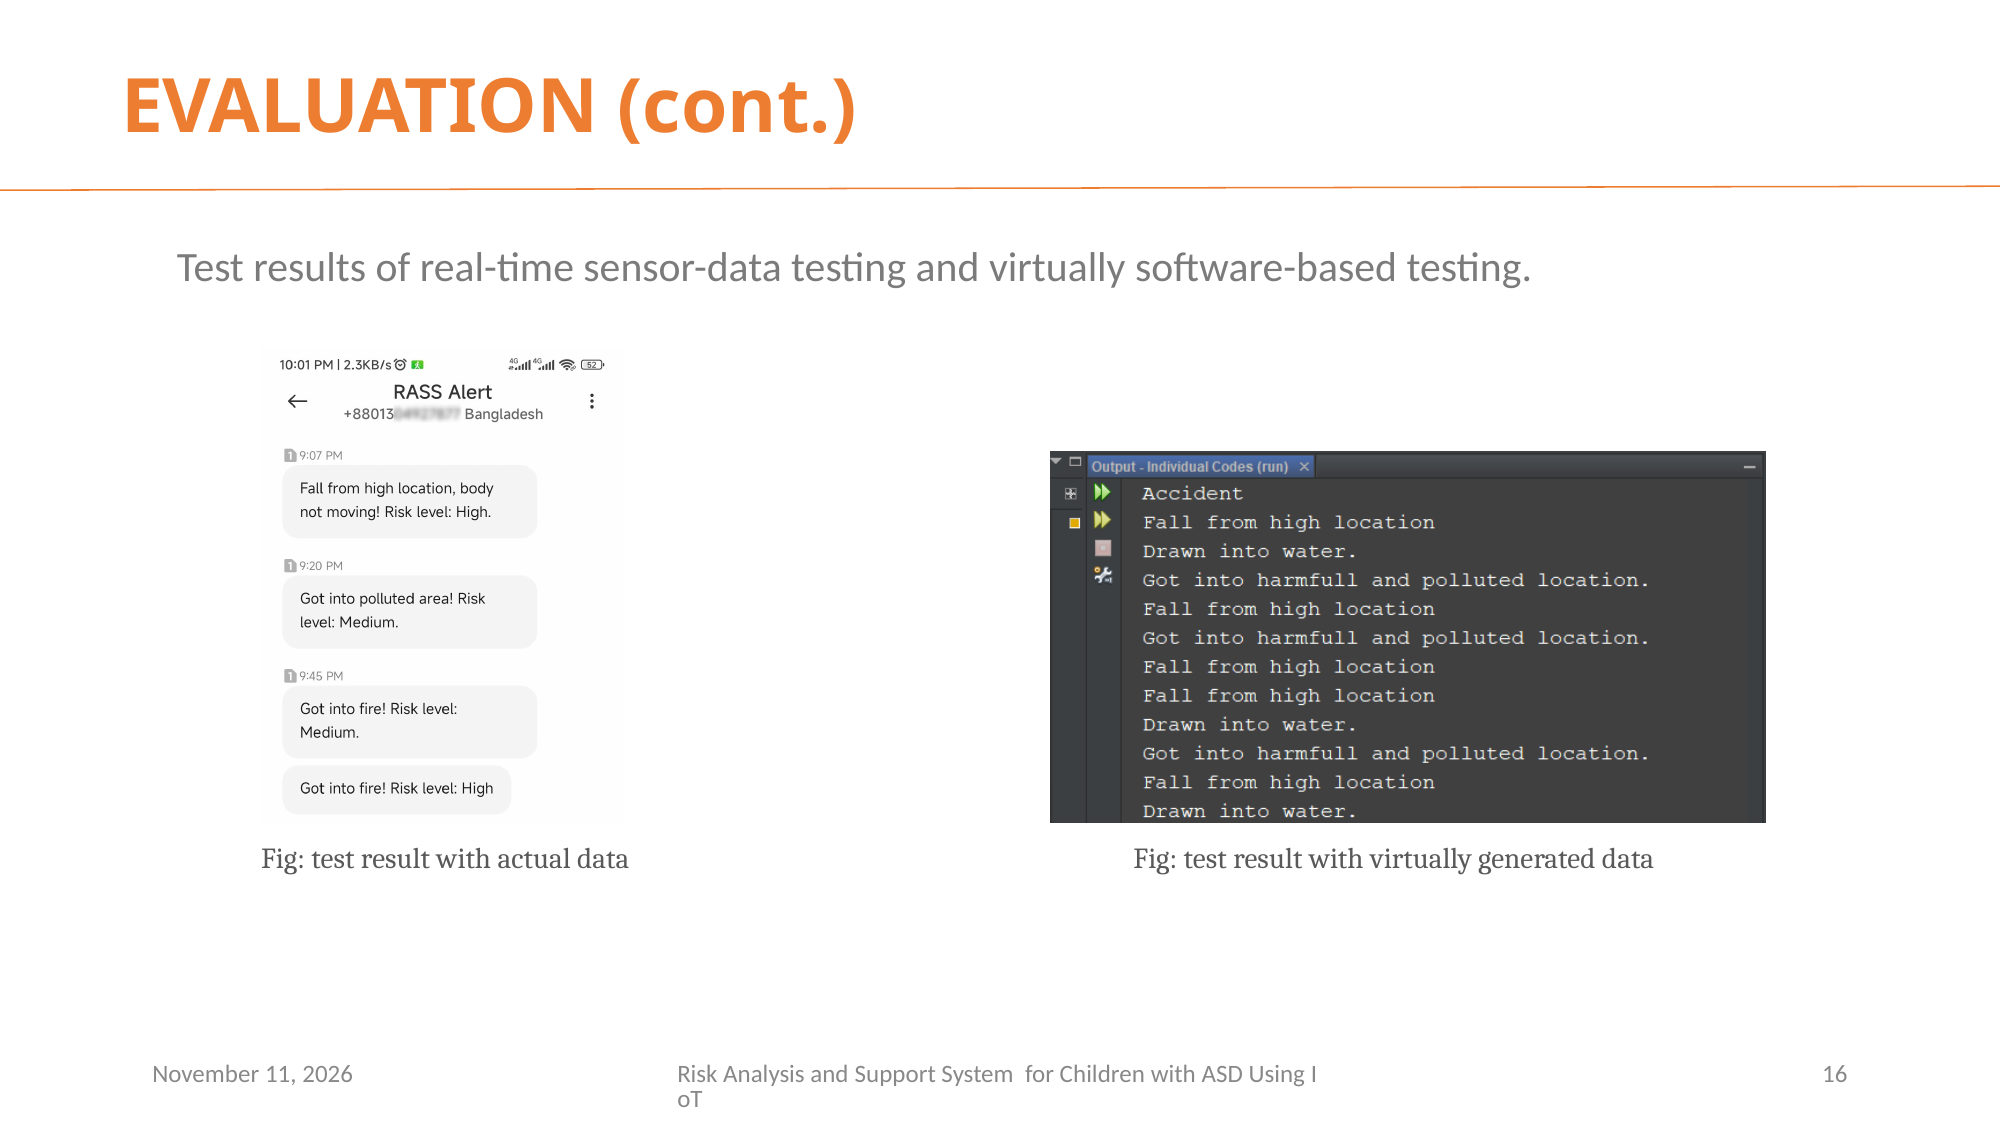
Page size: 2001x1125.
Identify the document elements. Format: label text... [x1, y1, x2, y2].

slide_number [137, 1042, 588, 1103]
footer Risk Analysis and Support System for Children with ASD Using IoT [662, 1042, 1338, 1103]
text_box Fig: test result with actual data [246, 832, 727, 882]
picture [1050, 450, 1766, 824]
picture [260, 346, 626, 824]
slide_number <number> [1412, 1042, 1863, 1103]
text_box EVALUATION (cont.) [106, 50, 1766, 156]
text_box Test results of real-time sensor-data testing and virtually software-based testing. [162, 232, 1863, 297]
text_box Fig: test result with virtually generated data [1118, 832, 1766, 882]
